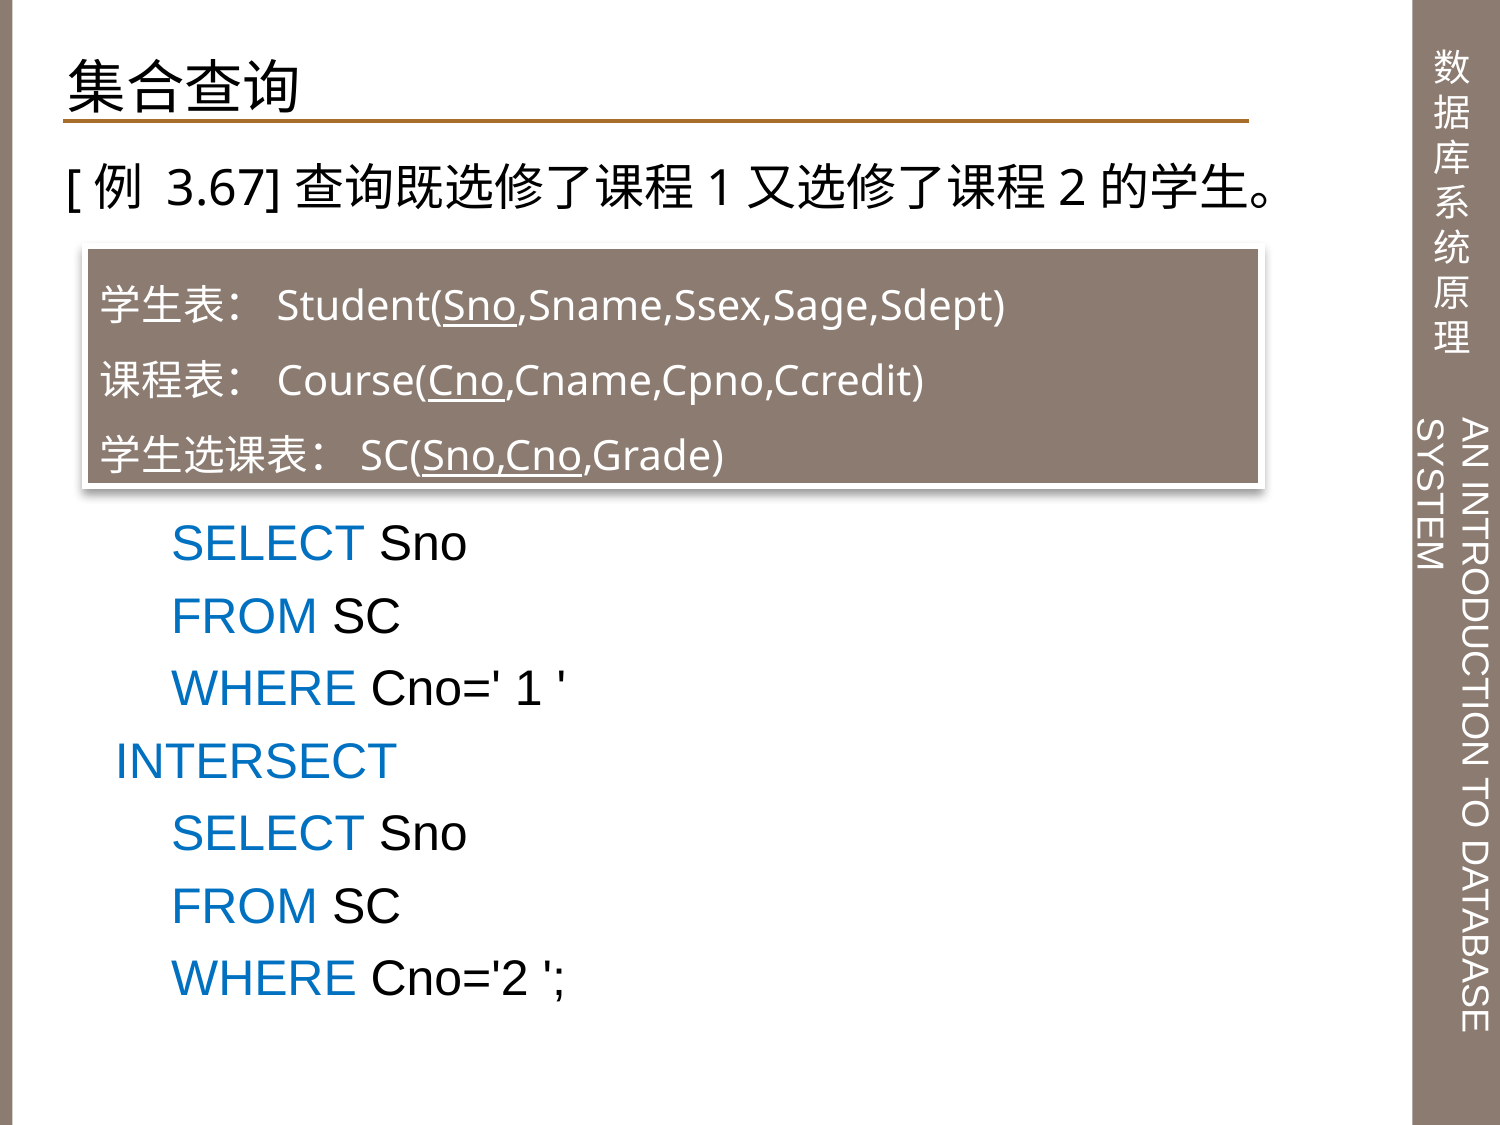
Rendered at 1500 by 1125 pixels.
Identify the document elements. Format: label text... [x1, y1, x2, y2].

list [例 3.67]查询既选修了课程1又选修了课程2的学生。 [50, 147, 1375, 244]
text_box 学生表：Student(Sno,Sname,Ssex,Sage,Sdept) 课程表：Course(Cno,Cname,Cpno,Ccredit) 学生选课表：SC(Sno,Cno,Grade) [84, 246, 1262, 487]
text_box 集合查询 [53, 42, 1270, 123]
text_box SELECT Sno FROM SC WHERE Cno=' 1 ' INTERSECT SELECT Sno FROM SC WHERE Cno='2 '; [100, 503, 851, 1014]
